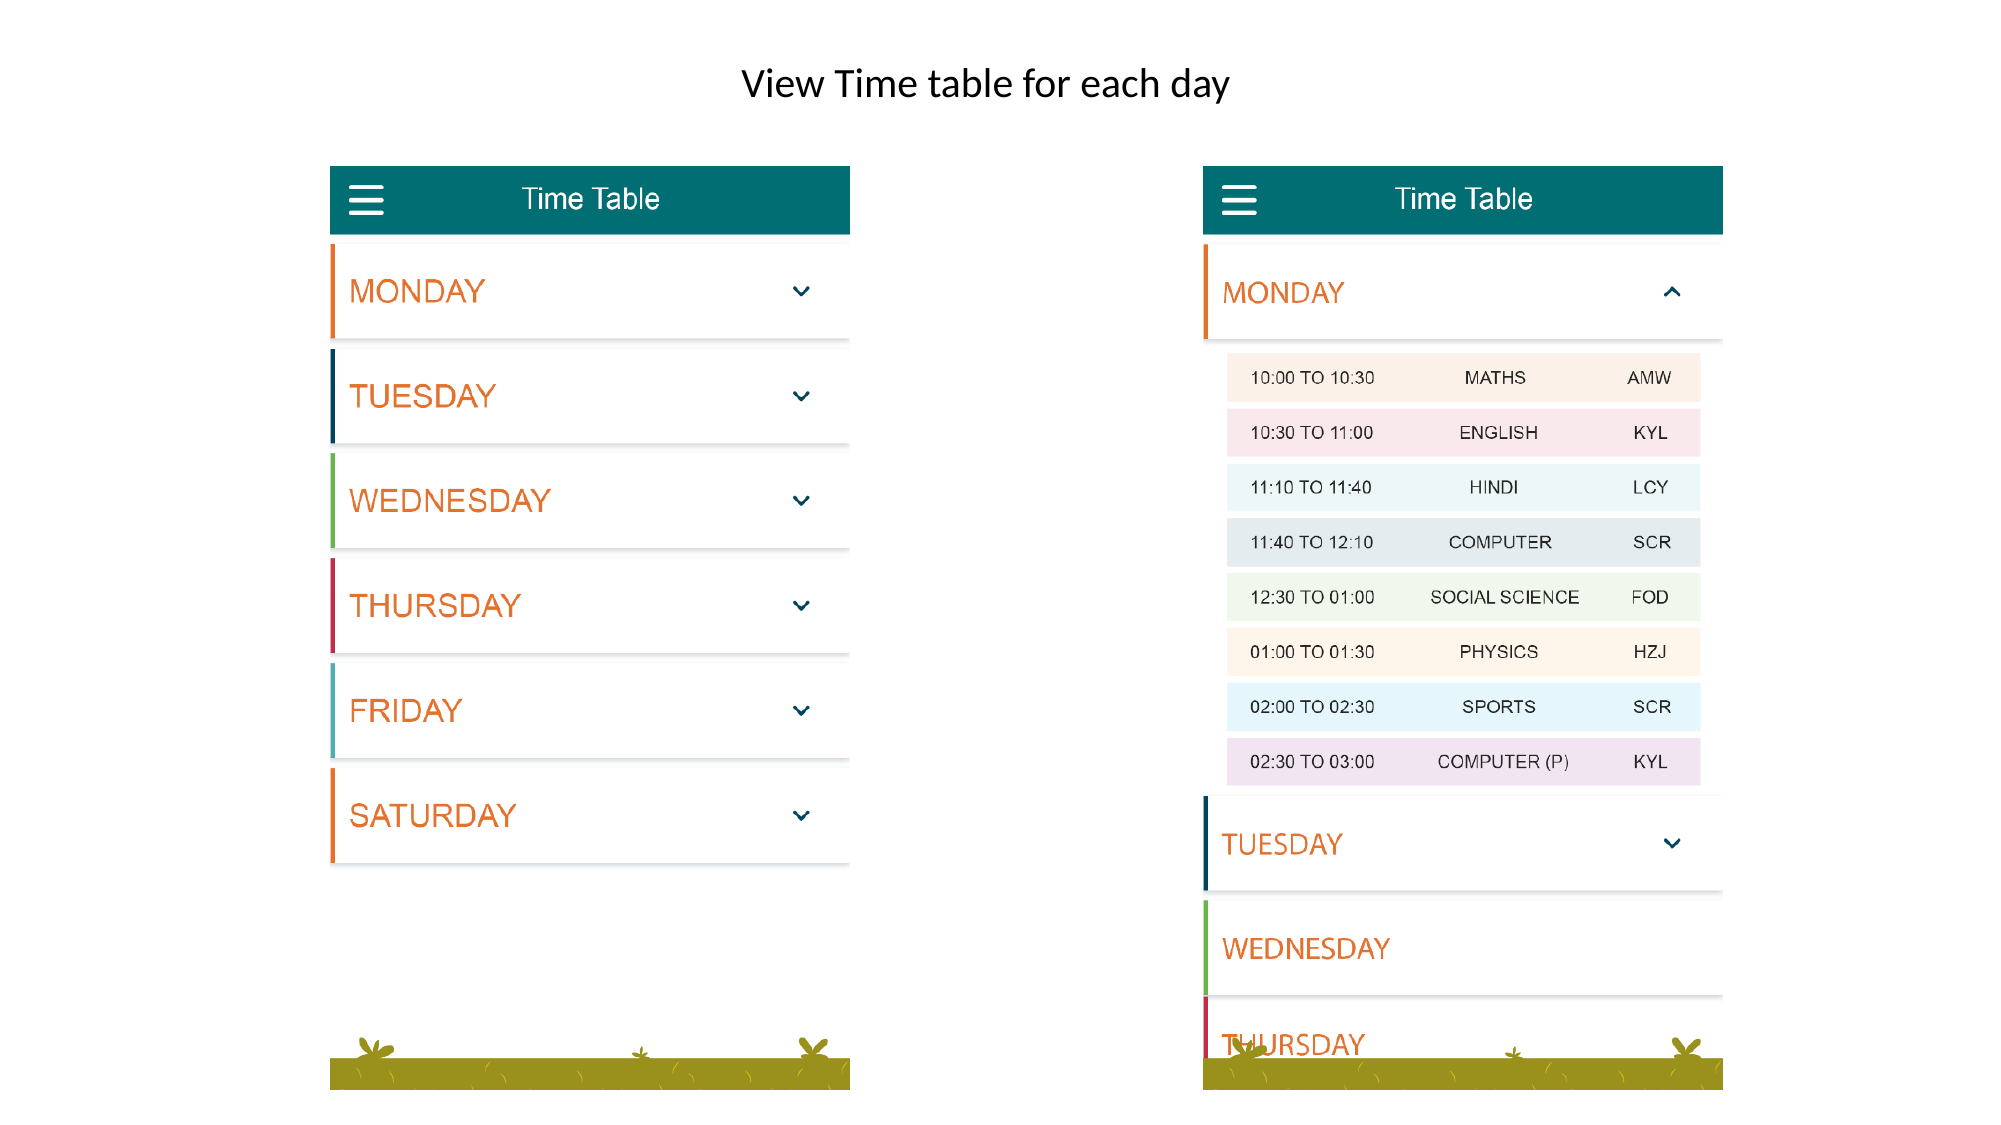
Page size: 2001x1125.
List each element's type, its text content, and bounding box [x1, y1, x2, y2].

title View Time table for each day [123, 0, 1849, 218]
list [330, 166, 850, 1090]
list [1203, 166, 1723, 1090]
